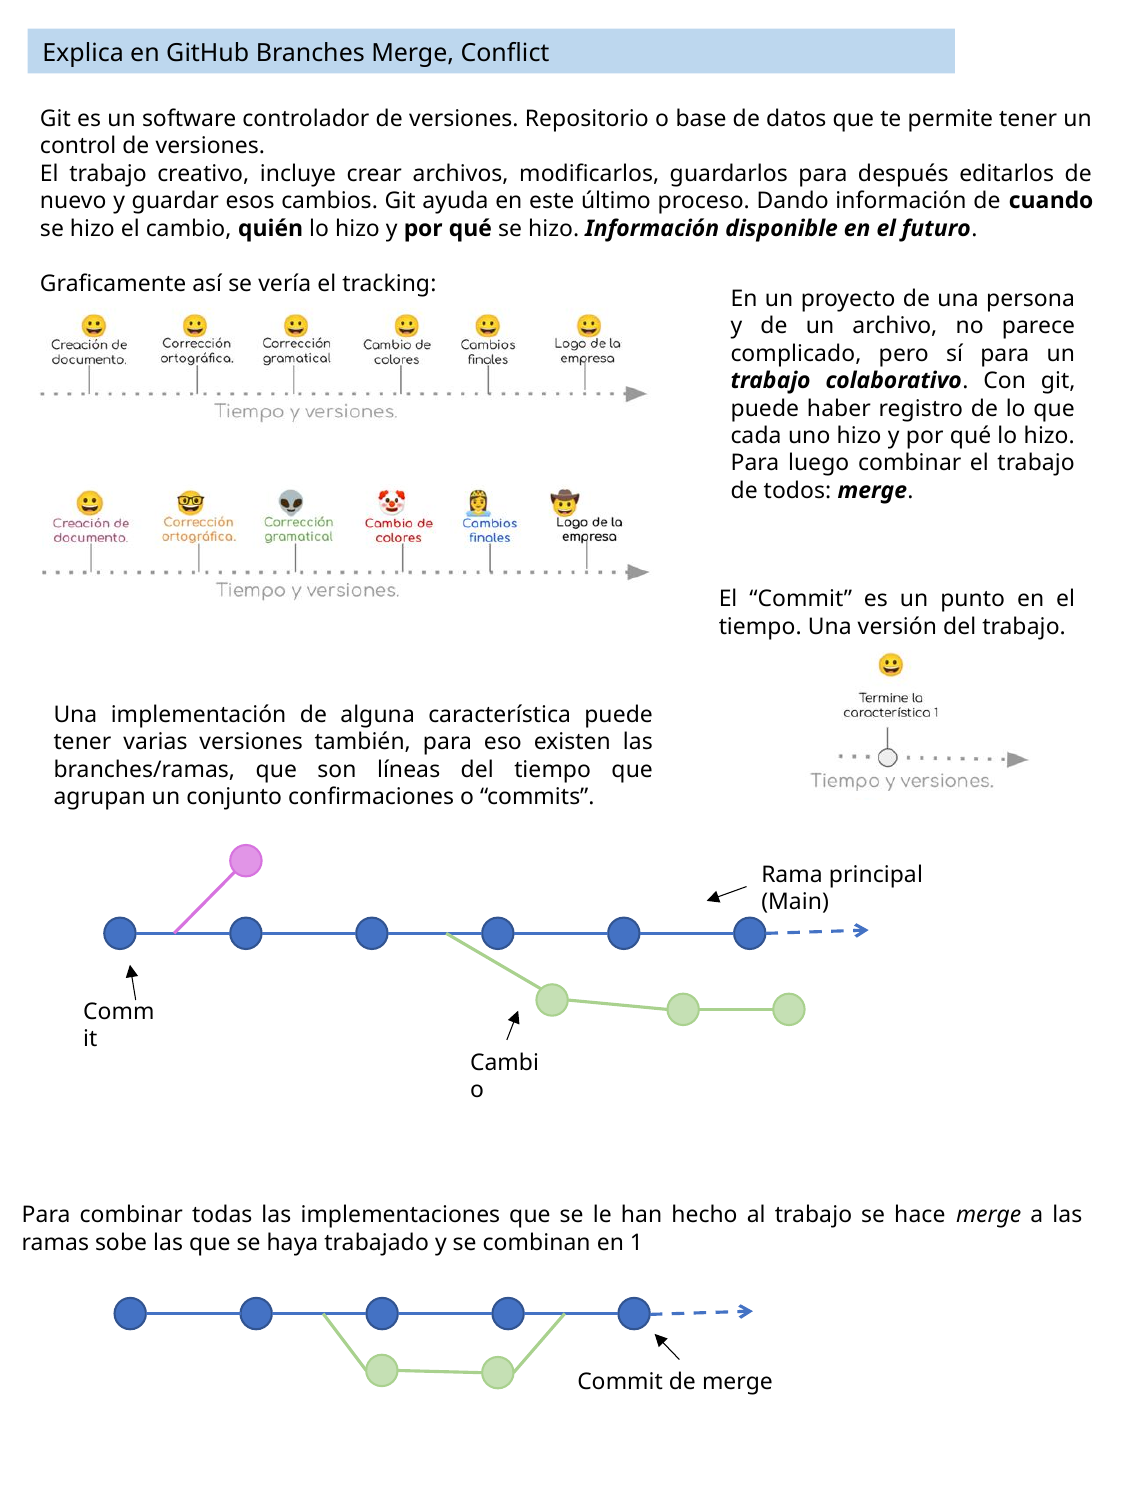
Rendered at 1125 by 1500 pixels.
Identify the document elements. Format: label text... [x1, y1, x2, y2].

text_box [733, 917, 767, 951]
text_box [239, 1296, 273, 1331]
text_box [654, 1333, 680, 1360]
text_box [666, 992, 700, 1027]
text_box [706, 873, 747, 901]
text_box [174, 871, 235, 934]
picture [41, 484, 678, 608]
picture [25, 298, 669, 428]
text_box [513, 1313, 565, 1373]
text_box [607, 916, 641, 951]
text_box [491, 1296, 525, 1331]
text_box [365, 1353, 399, 1388]
text_box Rama principal (Main) [746, 851, 981, 922]
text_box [765, 929, 869, 934]
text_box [446, 933, 542, 989]
text_box [355, 916, 389, 951]
text_box [229, 843, 263, 878]
text_box Cambio [455, 1039, 559, 1110]
text_box En un proyecto de una persona y de un archivo, no parece complicado, pero sí para un trabajo colaborativo. Con git, puede haber registro de lo que cada uno hizo y por qué lo hizo. Para luego combinar el trabajo de todos: merge. [715, 275, 1091, 511]
text_box Commit [68, 989, 172, 1059]
text_box Git es un software controlador de versiones. Repositorio o base de datos que te permite tener un control de versiones. El trabajo creativo, incluye crear archivos, modificarlos, guardarlos para después editarlos de nuevo y guardar esos cambios. Git ayuda en este último proceso. Dando información de cuando se hizo el cambio, quién lo hizo y por qué se hizo. Información disponible en el futuro. Graficamente así se vería el tracking: [25, 95, 1109, 633]
text_box Una implementación de alguna característica puede tener varias versiones también, para eso existen las branches/ramas, que son líneas del tiempo que agrupan un conjunto confirmaciones o “commits”. [38, 664, 669, 817]
text_box [113, 1296, 147, 1331]
text_box Para combinar todas las implementaciones que se le han hecho al trabajo se hace merge a las ramas sobe las que se haya trabajado y se combinan en 1 [6, 1192, 1098, 1263]
text_box [481, 1355, 515, 1390]
text_box [772, 992, 806, 1027]
text_box Commit de merge [562, 1359, 797, 1402]
text_box [481, 916, 515, 933]
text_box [129, 964, 136, 1001]
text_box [323, 1313, 367, 1371]
text_box [365, 1296, 399, 1331]
text_box [229, 916, 263, 951]
text_box El “Commit” es un punto en el tiempo. Una versión del trabajo. [703, 576, 1091, 647]
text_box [506, 1010, 519, 1040]
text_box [567, 999, 668, 1010]
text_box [649, 1311, 753, 1315]
text_box [535, 983, 569, 1017]
text_box [617, 1296, 651, 1331]
text_box Explica en GitHub Branches Merge, Conflict [27, 28, 955, 74]
picture [804, 650, 1039, 800]
text_box [103, 916, 137, 951]
